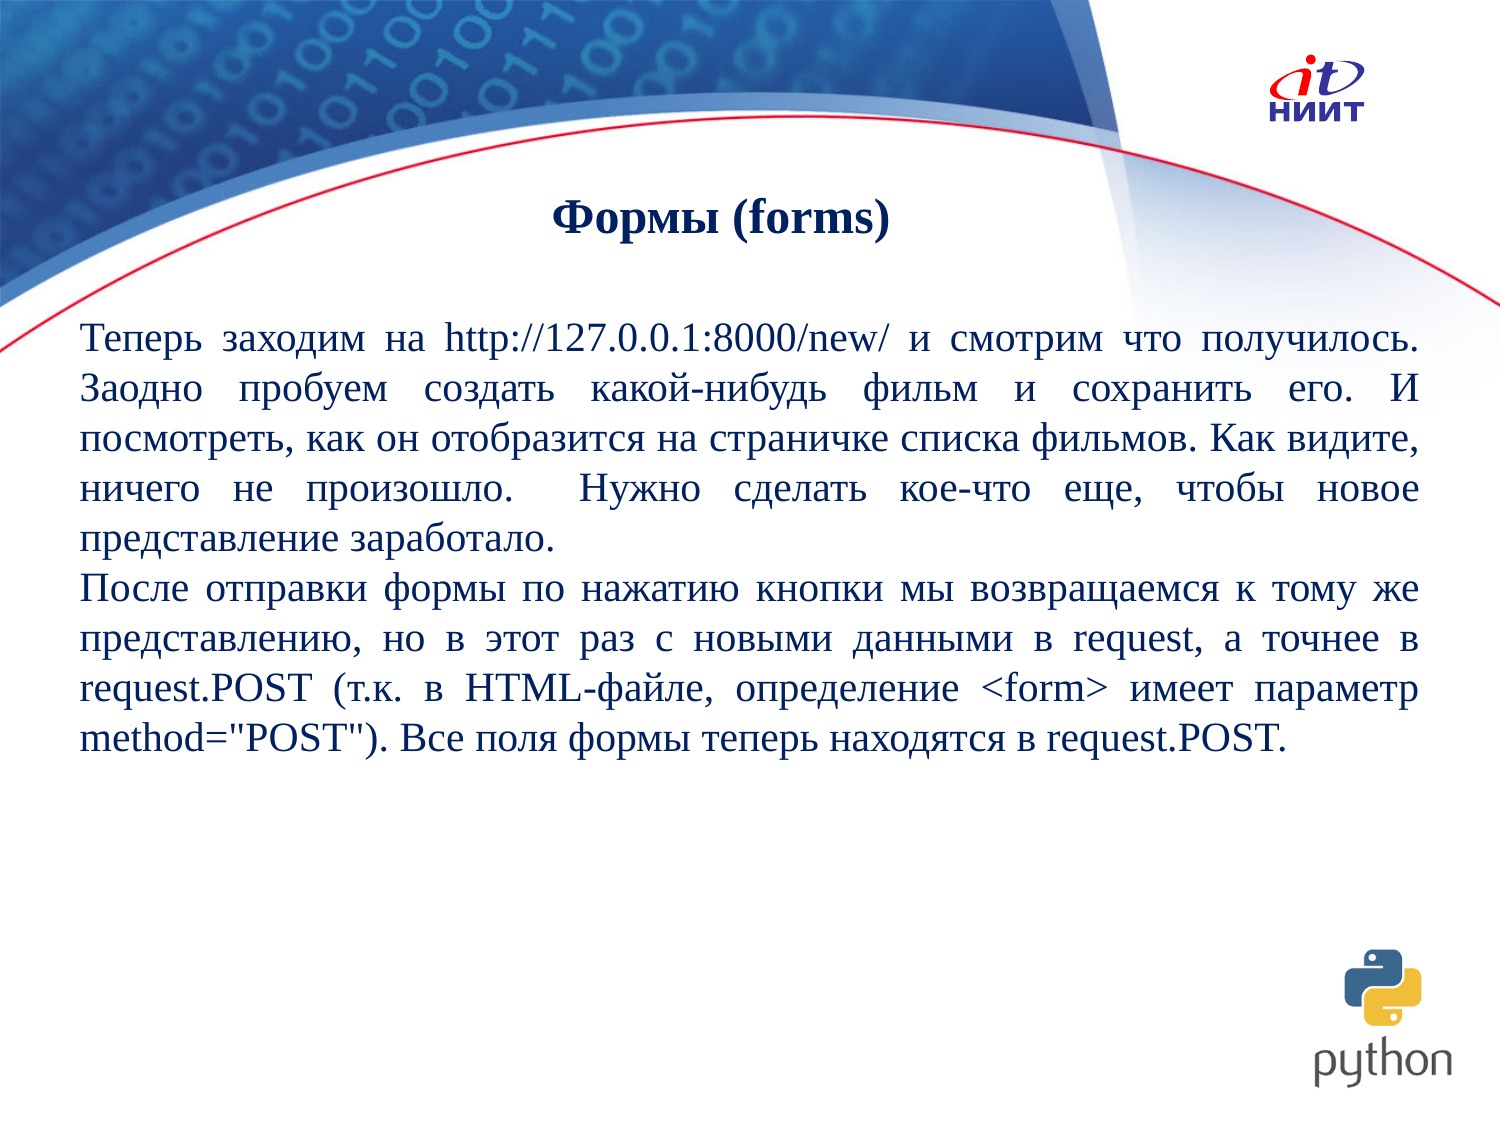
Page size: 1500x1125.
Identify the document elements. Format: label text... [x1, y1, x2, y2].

title Формы (forms) [277, 172, 1165, 255]
text_box Теперь заходим на http://127.0.0.1:8000/new/ и смотрим что получилось. Заодно пробуем создать какой-нибудь фильм и сохранить его. И посмотреть, как он отобразится на страничке списка фильмов. Как видите, ничего не произошло. Нужно сделать кое-что еще, чтобы новое представление заработало. После отправки формы по нажатию кнопки мы возвращаемся к тому же представлению, но в этот раз с новыми данными в request, а точнее в request.POST (т.к. в HTML-файле, определение <form> имеет параметр method="POST"). Все поля формы теперь находятся в request.POST. [64, 302, 1436, 768]
picture [0, 0, 1500, 1125]
